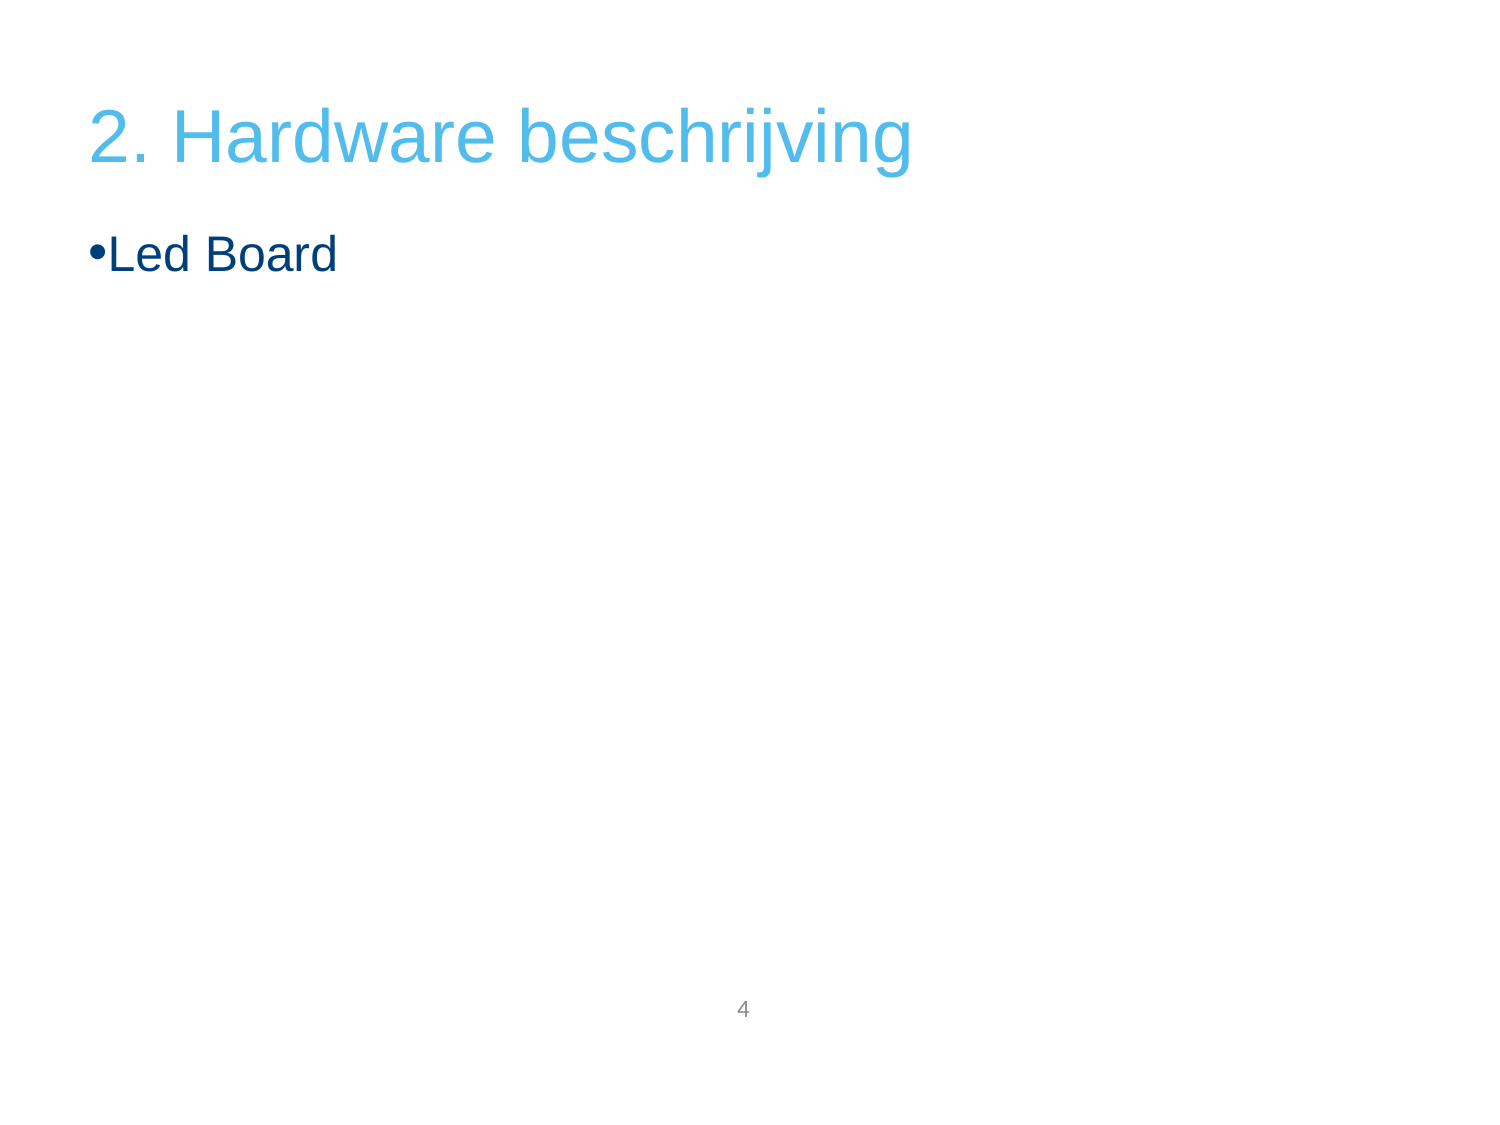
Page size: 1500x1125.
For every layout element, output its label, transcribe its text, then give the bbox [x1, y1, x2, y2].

title 2. Hardware beschrijving [88, 29, 1456, 178]
slide_number 4 [596, 992, 750, 1040]
list Led Board [88, 221, 1456, 948]
